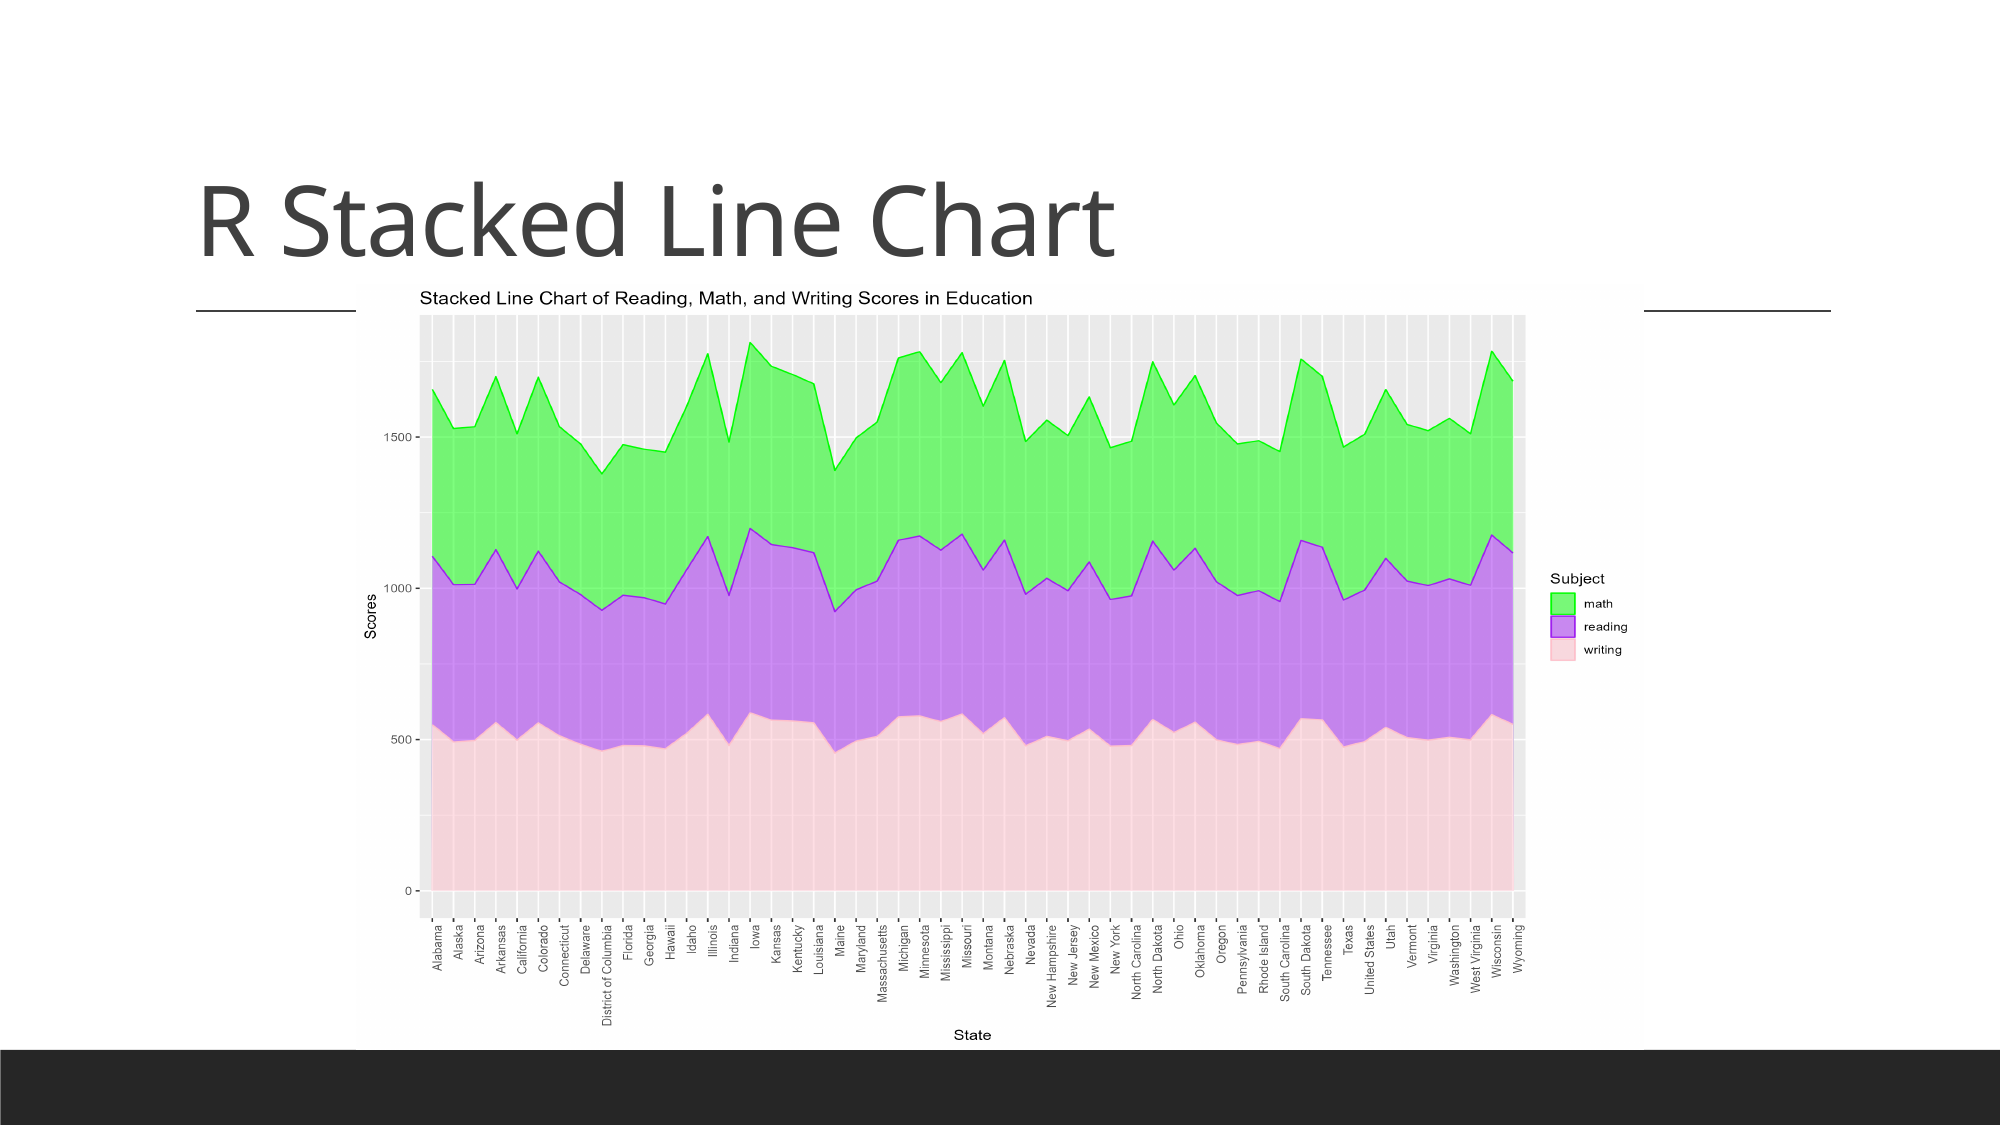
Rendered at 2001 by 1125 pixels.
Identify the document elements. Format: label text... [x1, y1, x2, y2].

title R Stacked Line Chart [180, 47, 1830, 285]
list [355, 284, 1645, 1051]
